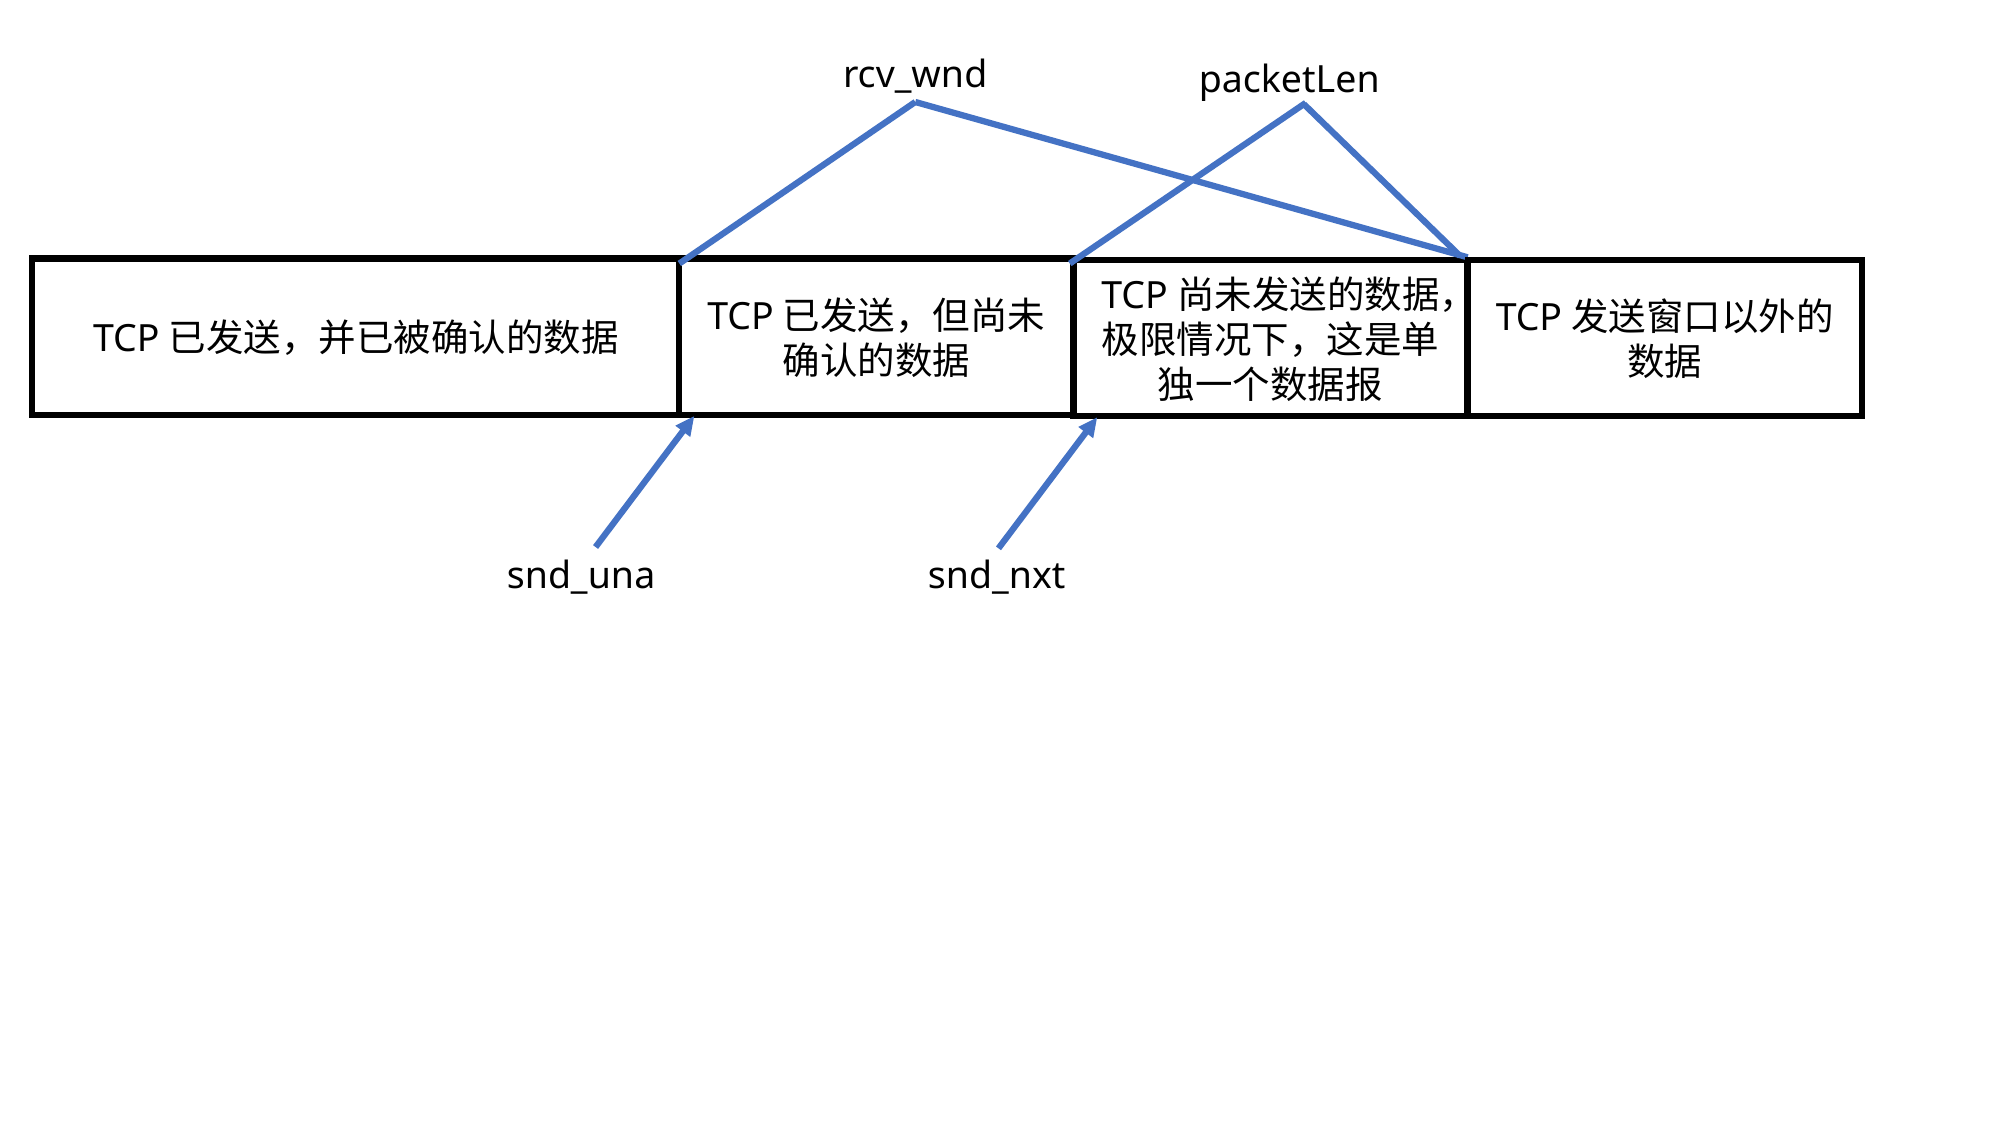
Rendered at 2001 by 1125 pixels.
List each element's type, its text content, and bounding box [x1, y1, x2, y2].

text_box snd_nxt [913, 543, 1081, 603]
text_box snd_una [492, 543, 671, 604]
text_box TCP已发送，但尚未确认的数据 [678, 258, 1072, 416]
text_box packetLen [1184, 47, 1395, 102]
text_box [998, 417, 1097, 549]
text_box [1303, 104, 1461, 257]
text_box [679, 102, 916, 264]
text_box TCP发送窗口以外的数据 [1467, 259, 1863, 417]
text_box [1306, 102, 1468, 258]
text_box TCP已发送，并已被确认的数据 [31, 258, 678, 416]
text_box rcv_wnd [828, 42, 1003, 102]
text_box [595, 416, 694, 548]
text_box TCP尚未发送的数据，极限情况下，这是单独一个数据报 [1072, 259, 1467, 417]
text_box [916, 102, 1069, 258]
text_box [1069, 102, 1306, 264]
